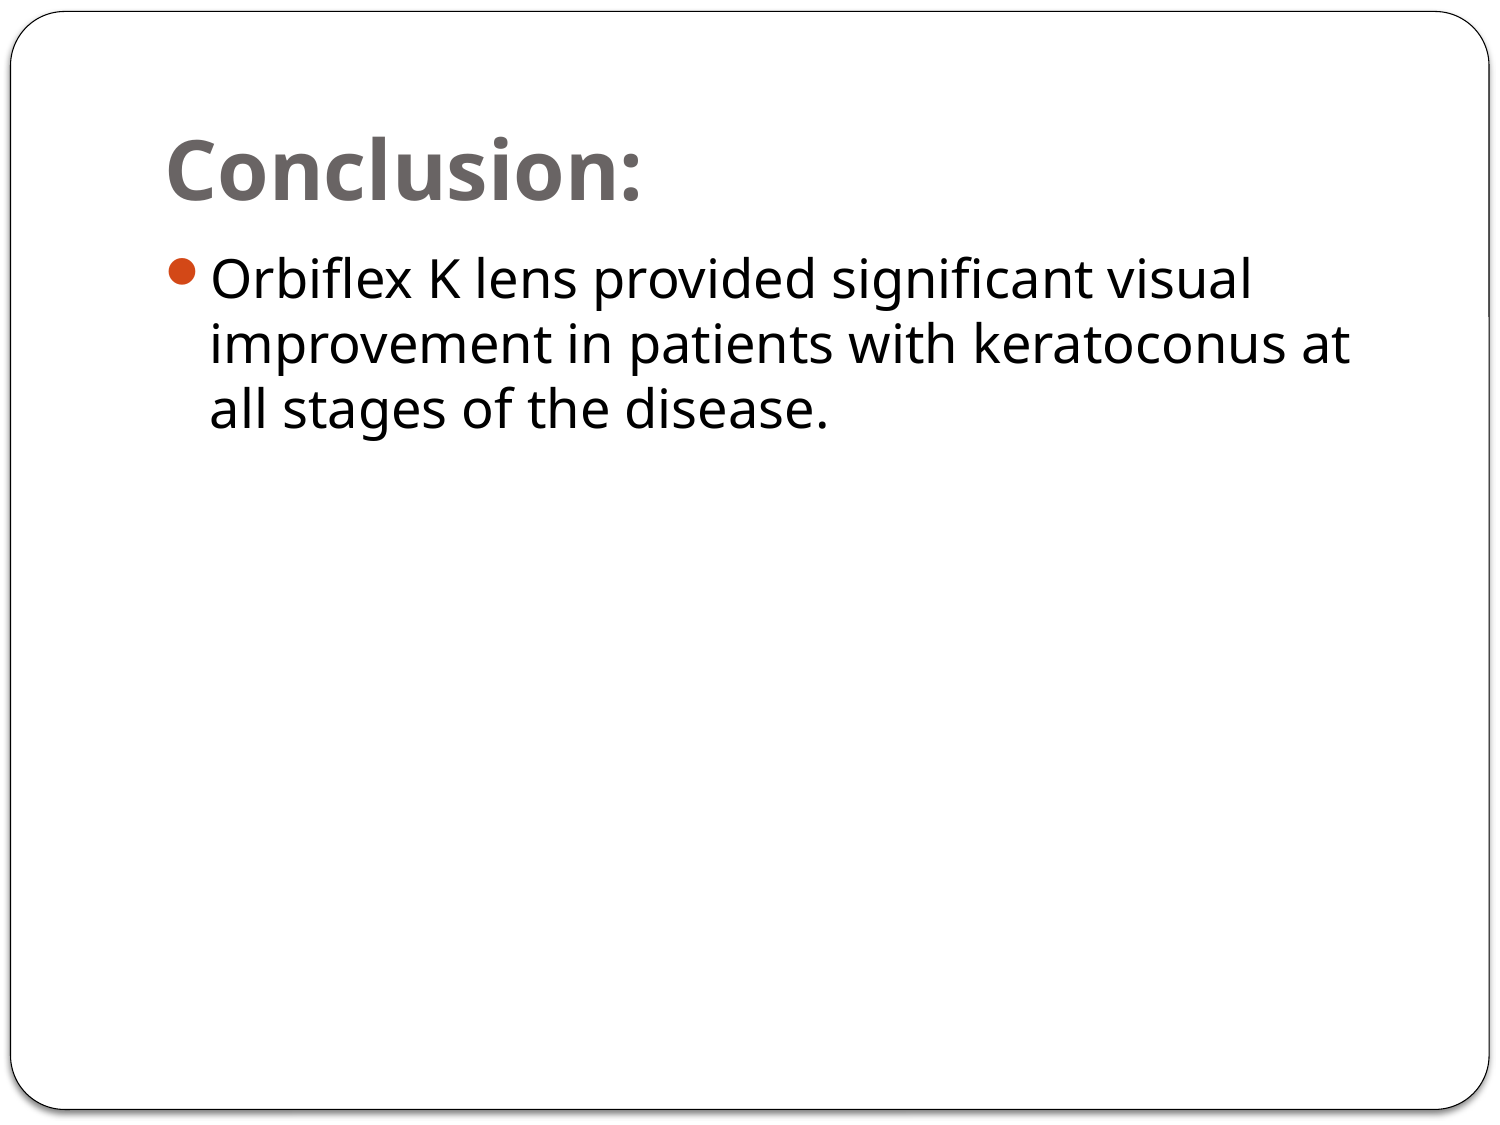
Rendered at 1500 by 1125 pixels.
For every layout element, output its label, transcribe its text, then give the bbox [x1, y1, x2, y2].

title Conclusion: [150, 45, 1425, 233]
list Orbiflex K lens provided significant visual improvement in patients with keratoconus at all stages of the disease. [150, 237, 1425, 988]
